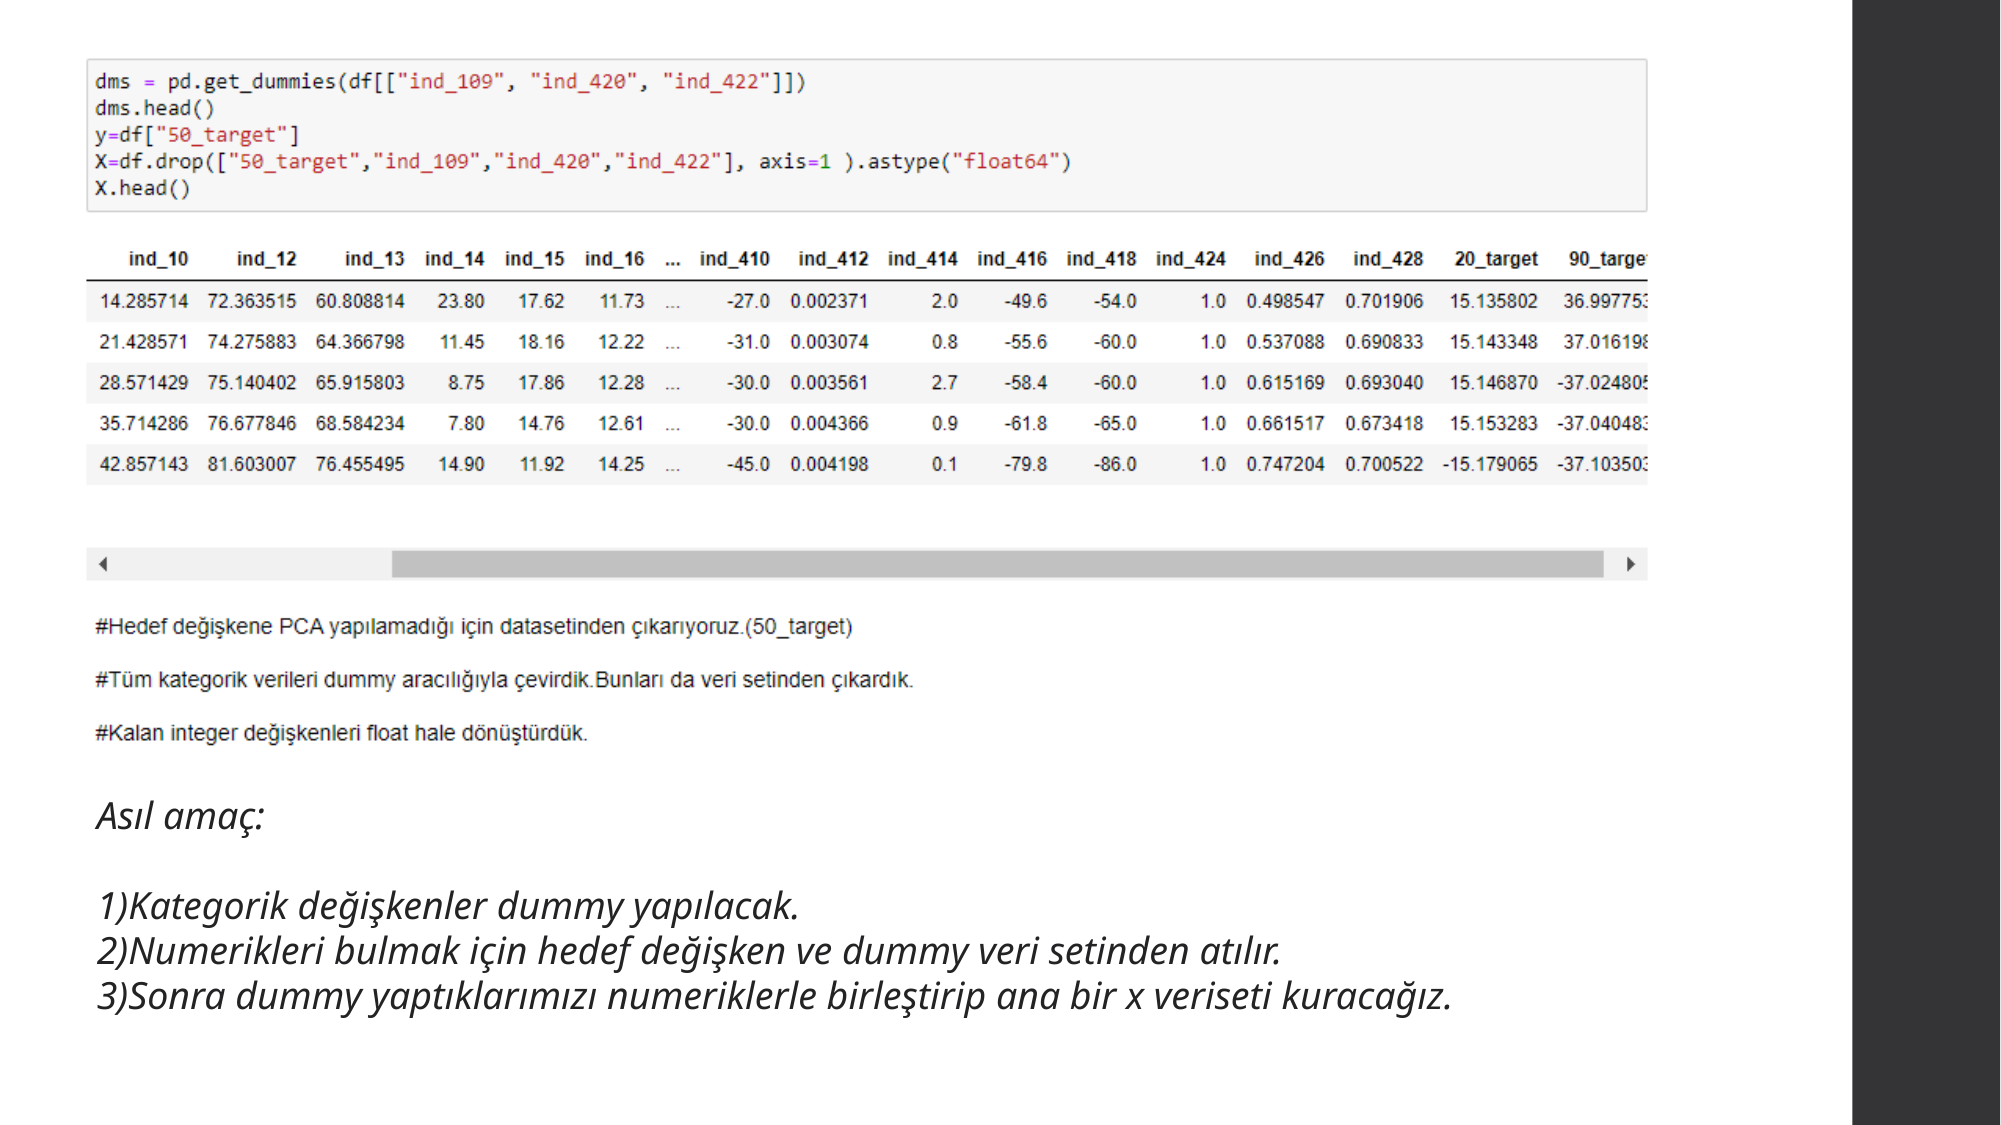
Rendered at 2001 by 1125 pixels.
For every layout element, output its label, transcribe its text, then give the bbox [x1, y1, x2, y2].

picture [81, 50, 1673, 759]
text_box Asıl amaç: 1)Kategorik değişkenler dummy yapılacak. 2)Numerikleri bulmak için hedef değişken ve dummy veri setinden atılır. 3)Sonra dummy yaptıklarımızı numeriklerle birleştirip ana bir x veriseti kuracağız. [82, 784, 1782, 1025]
